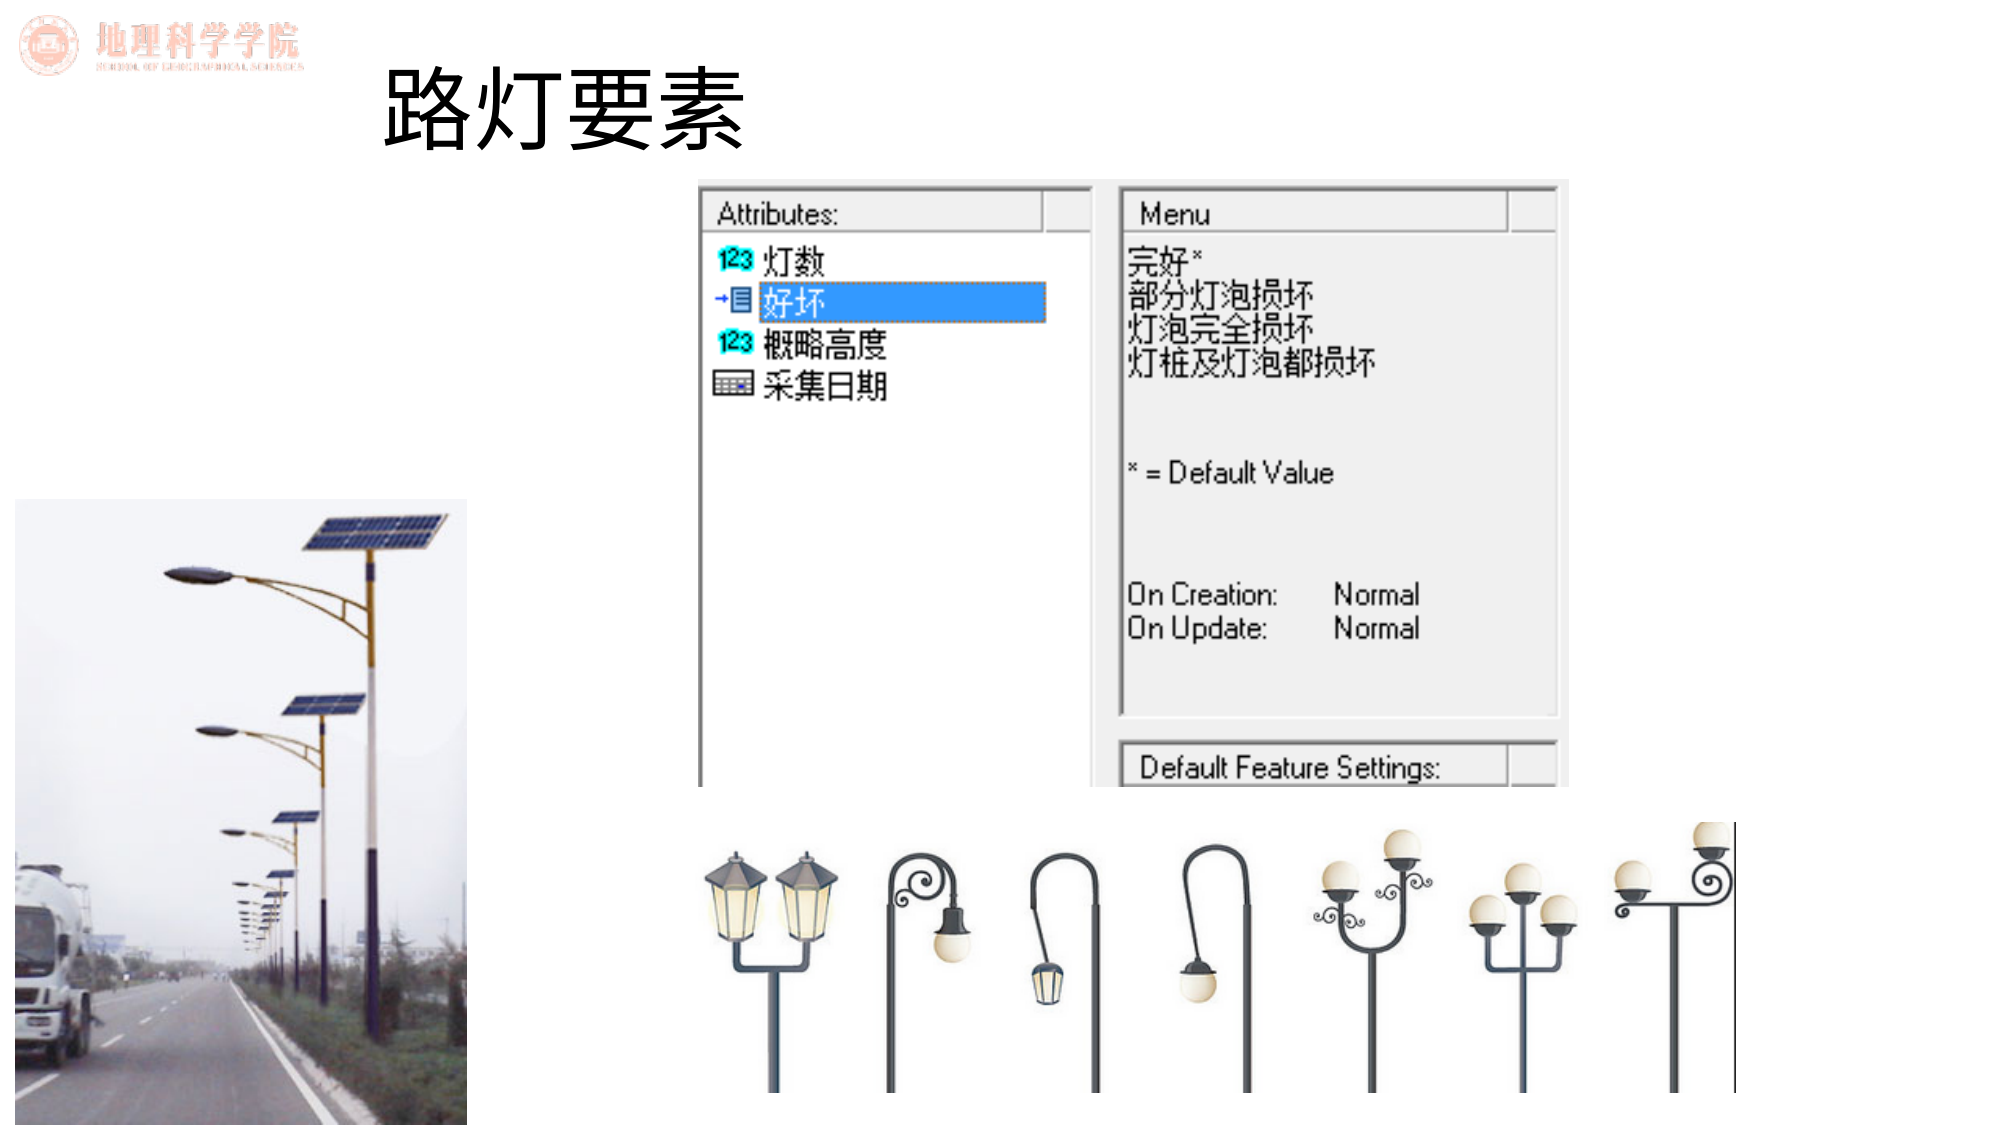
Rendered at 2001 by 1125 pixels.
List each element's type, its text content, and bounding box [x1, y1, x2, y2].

picture [682, 822, 1736, 1093]
picture [697, 179, 1569, 787]
title 路灯要素 [366, 19, 1900, 208]
picture [15, 499, 467, 1125]
